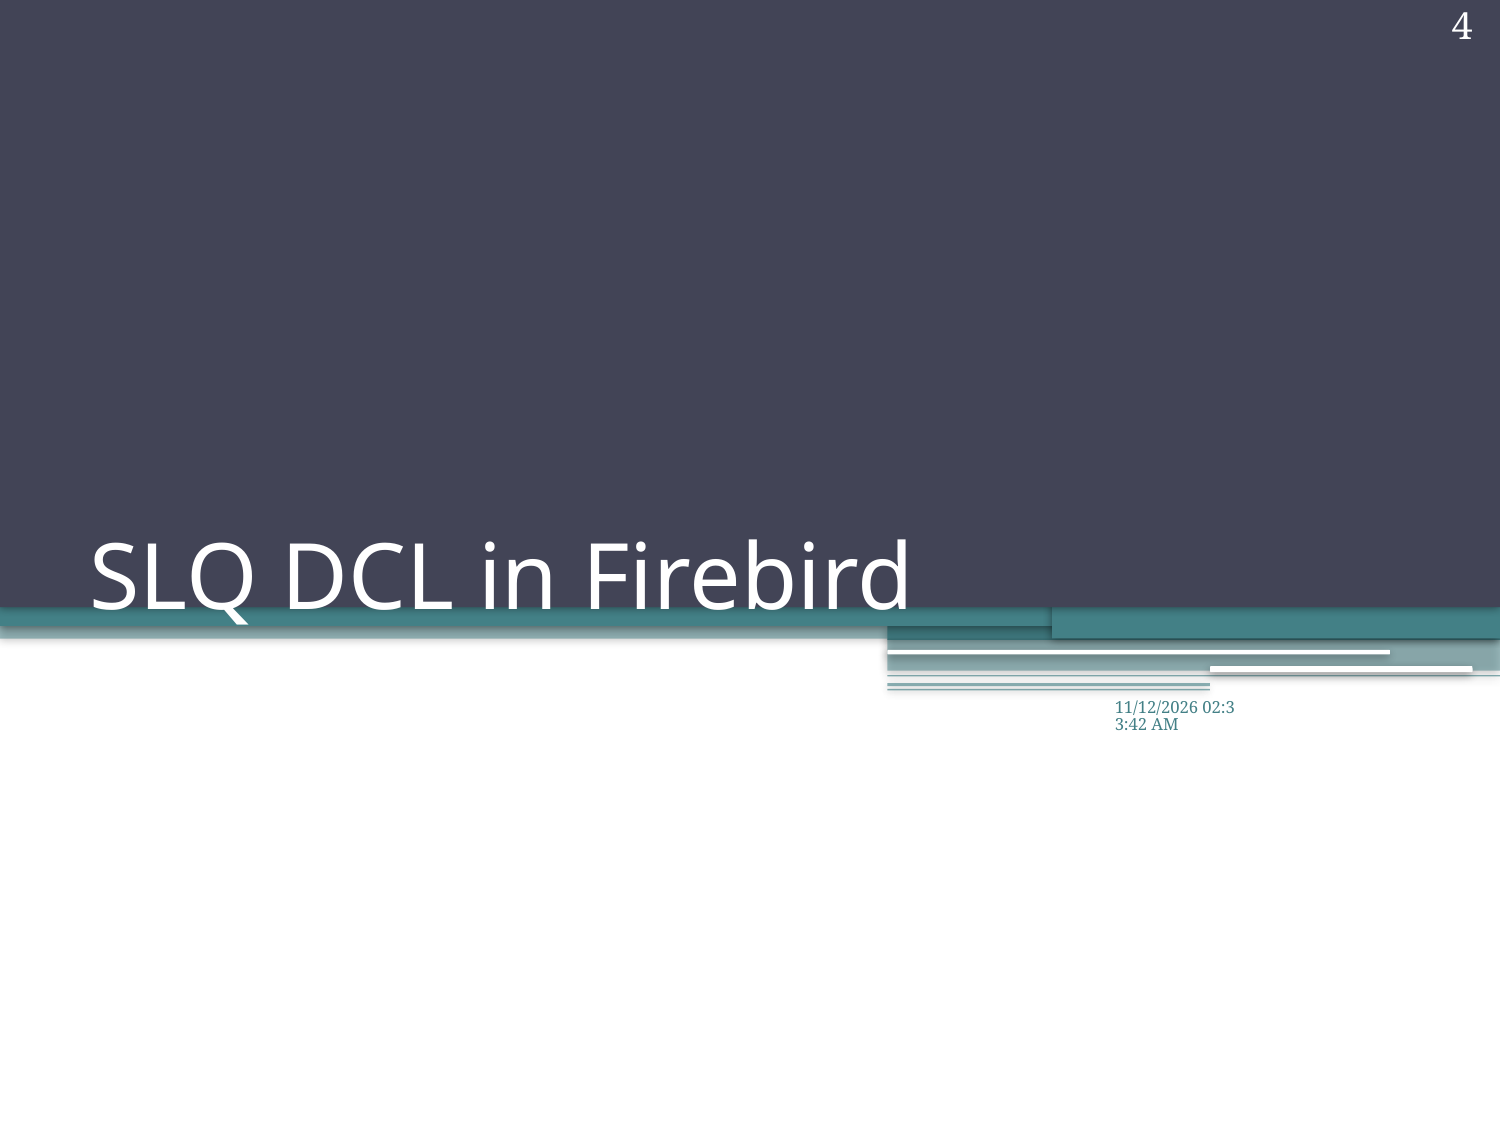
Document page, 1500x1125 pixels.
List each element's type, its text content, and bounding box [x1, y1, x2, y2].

slide_number 4 [1364, 0, 1488, 61]
title SLQ DCL in Firebird [75, 394, 1463, 636]
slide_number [1100, 690, 1258, 765]
